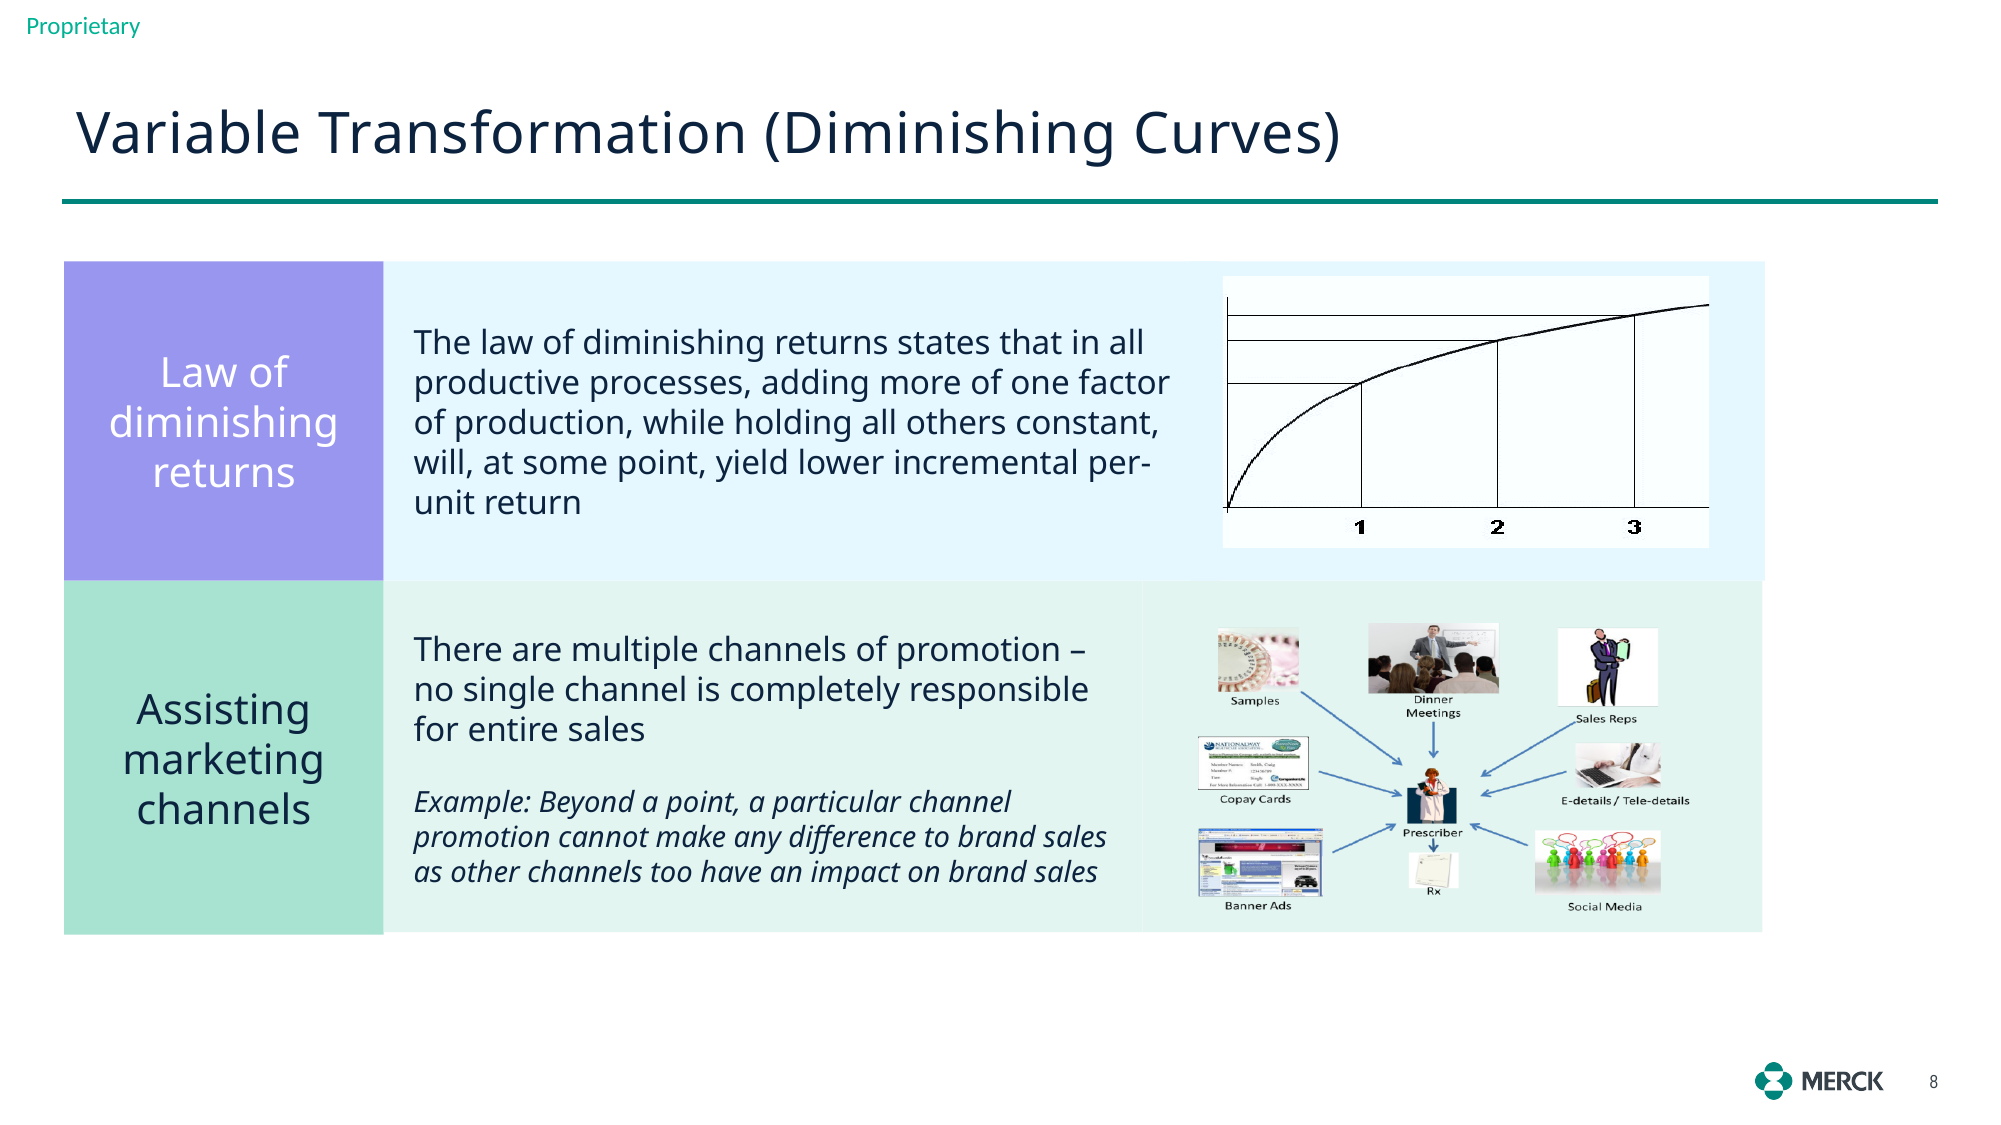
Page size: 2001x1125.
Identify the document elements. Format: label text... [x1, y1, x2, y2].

slide_number 8 [1900, 1062, 1938, 1099]
picture [1740, 1043, 1899, 1119]
text_box Variable Transformation (Diminishing Curves) [61, 64, 1938, 205]
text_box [0, 261, 1850, 935]
